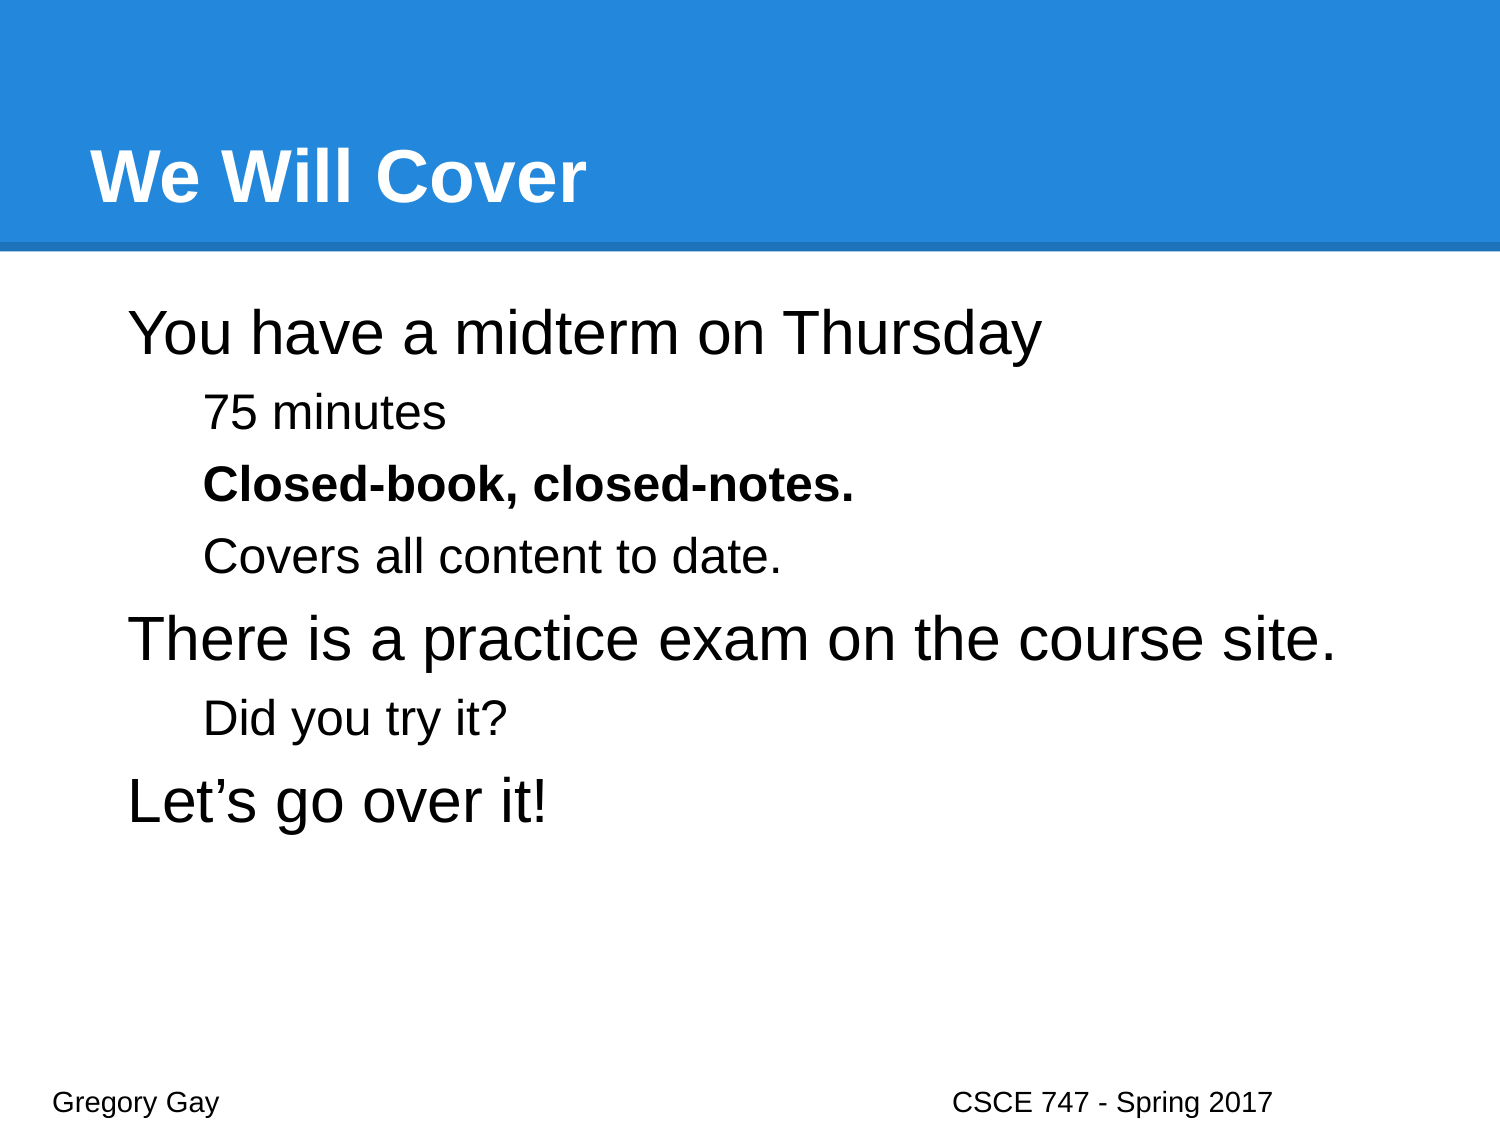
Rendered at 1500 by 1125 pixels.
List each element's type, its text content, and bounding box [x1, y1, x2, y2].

text_box Gregory Gay CSCE 747 - Spring 2017 2 [37, 1068, 1463, 1114]
list You have a midterm on Thursday 75 minutes Closed-book, closed-notes. Covers all content to date. There is a practice exam on the course site. Did you try it? Let’s go over it! [75, 262, 1425, 1068]
title We Will Cover [75, 45, 1425, 233]
